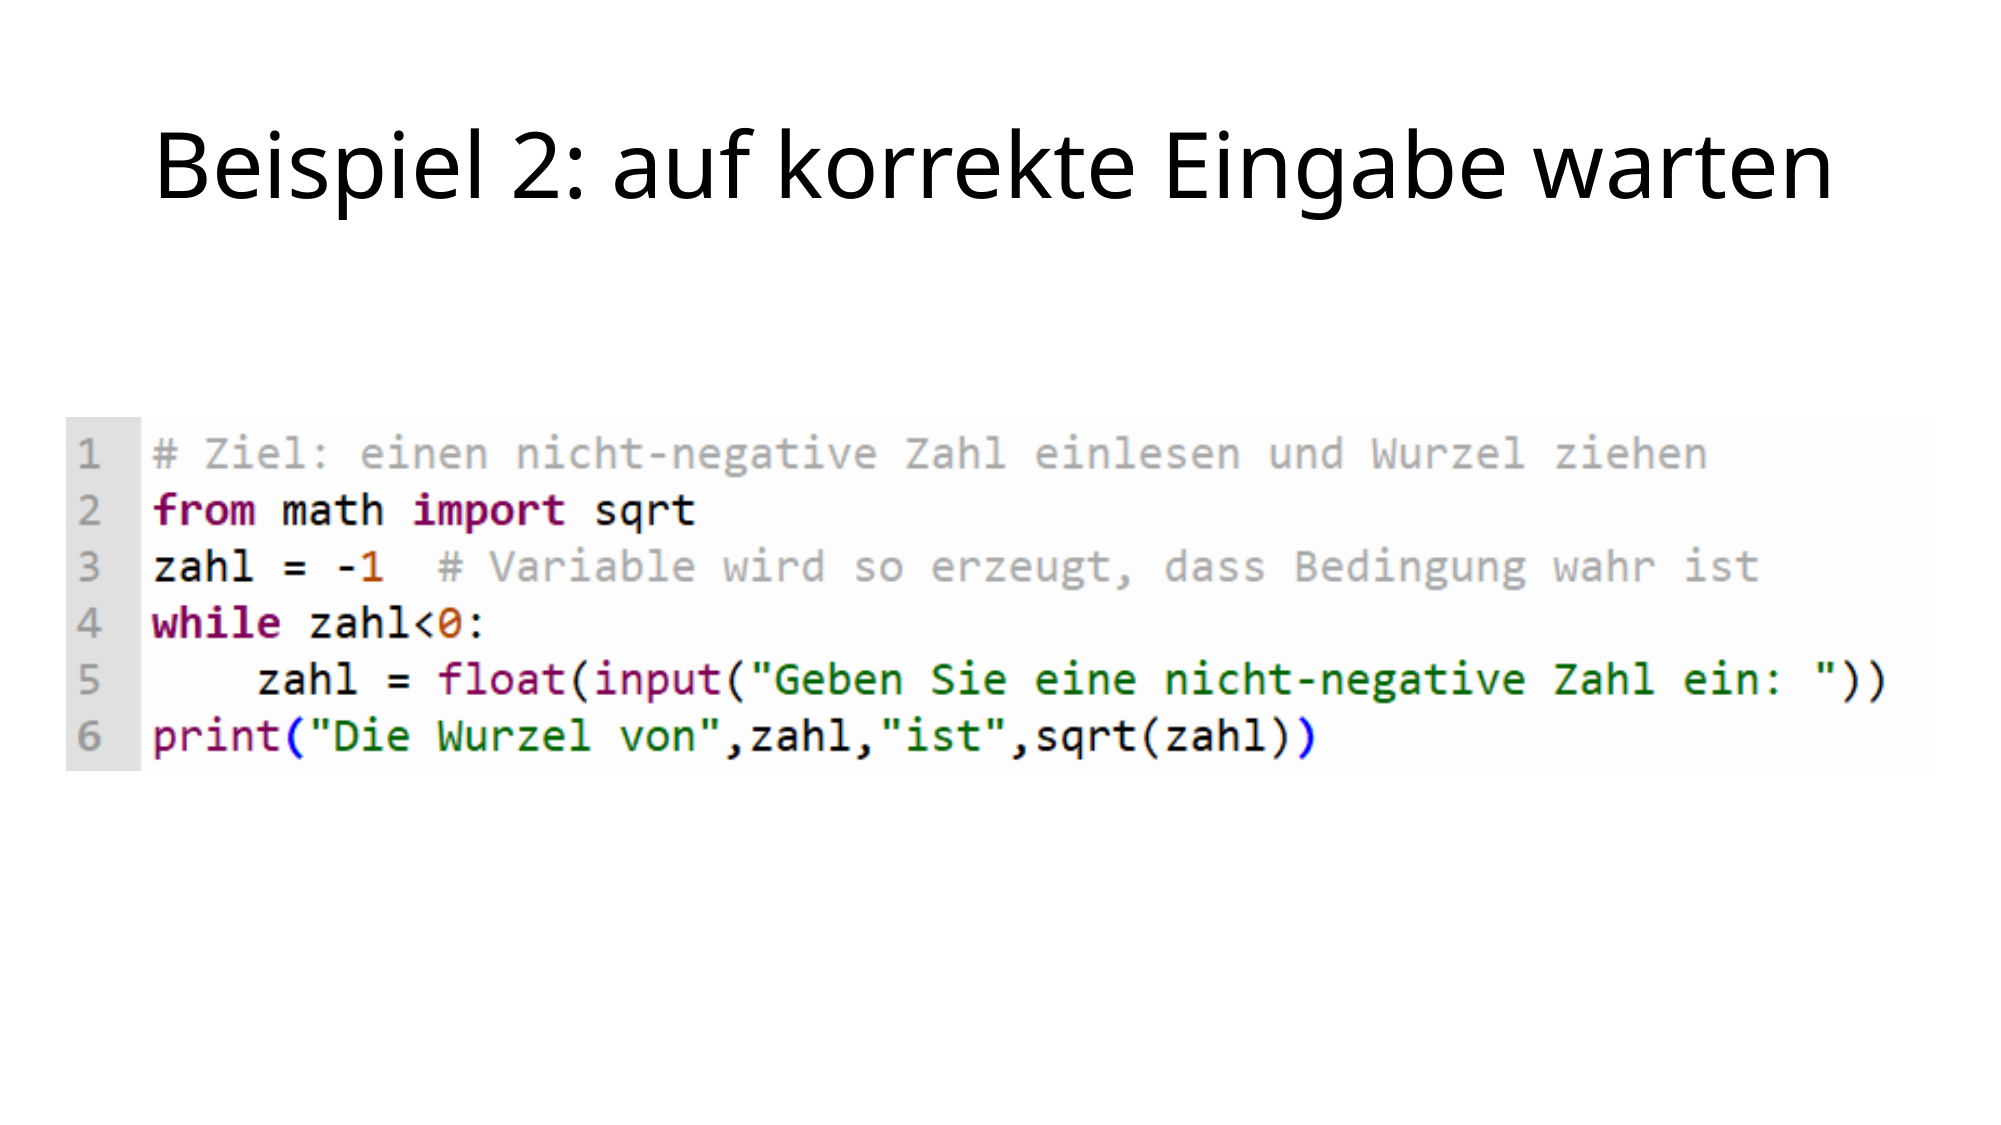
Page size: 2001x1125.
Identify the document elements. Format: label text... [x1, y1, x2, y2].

title Beispiel 2: auf korrekte Eingabe warten [137, 59, 1863, 278]
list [66, 418, 1934, 771]
